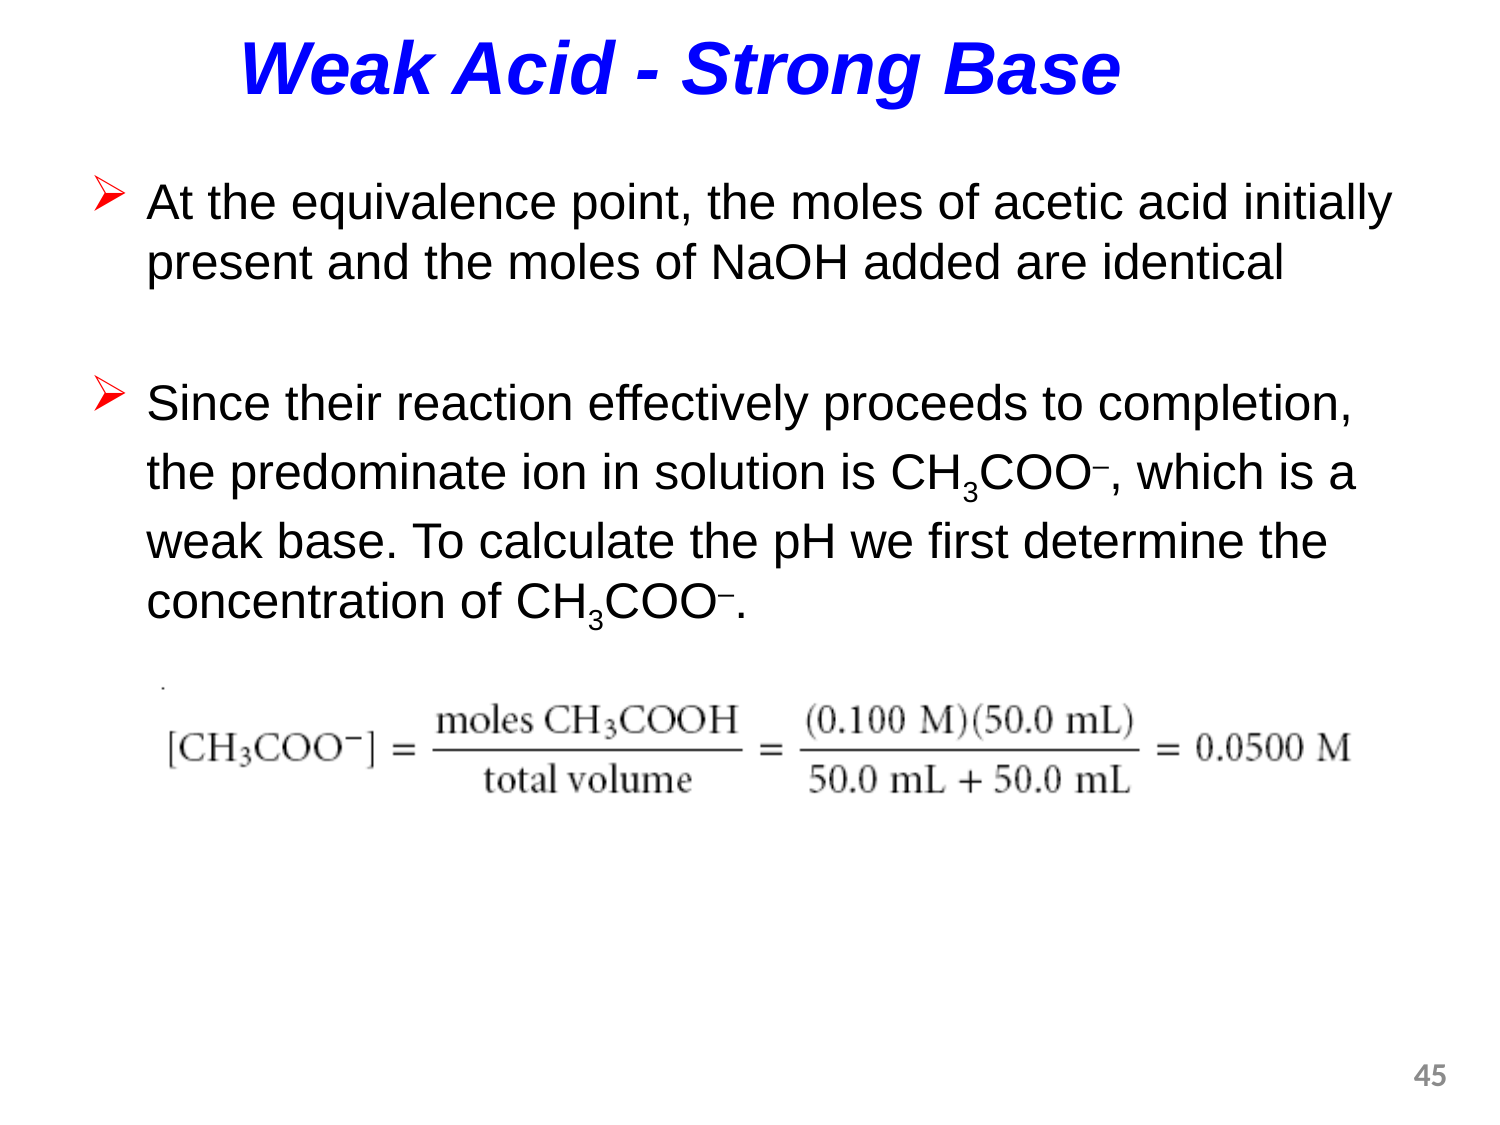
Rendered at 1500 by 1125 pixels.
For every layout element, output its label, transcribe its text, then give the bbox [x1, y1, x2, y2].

picture [124, 674, 1379, 826]
text_box Weak Acid - Strong Base [225, 12, 1250, 118]
slide_number 45 [1112, 1042, 1463, 1103]
list At the equivalence point, the moles of acetic acid initially present and the moles of NaOH added are identical Since their reaction effectively proceeds to completion, the predominate ion in solution is CH3COO–, which is a weak base. To calculate the pH we first determine the concentration of CH3COO–. [74, 162, 1426, 906]
